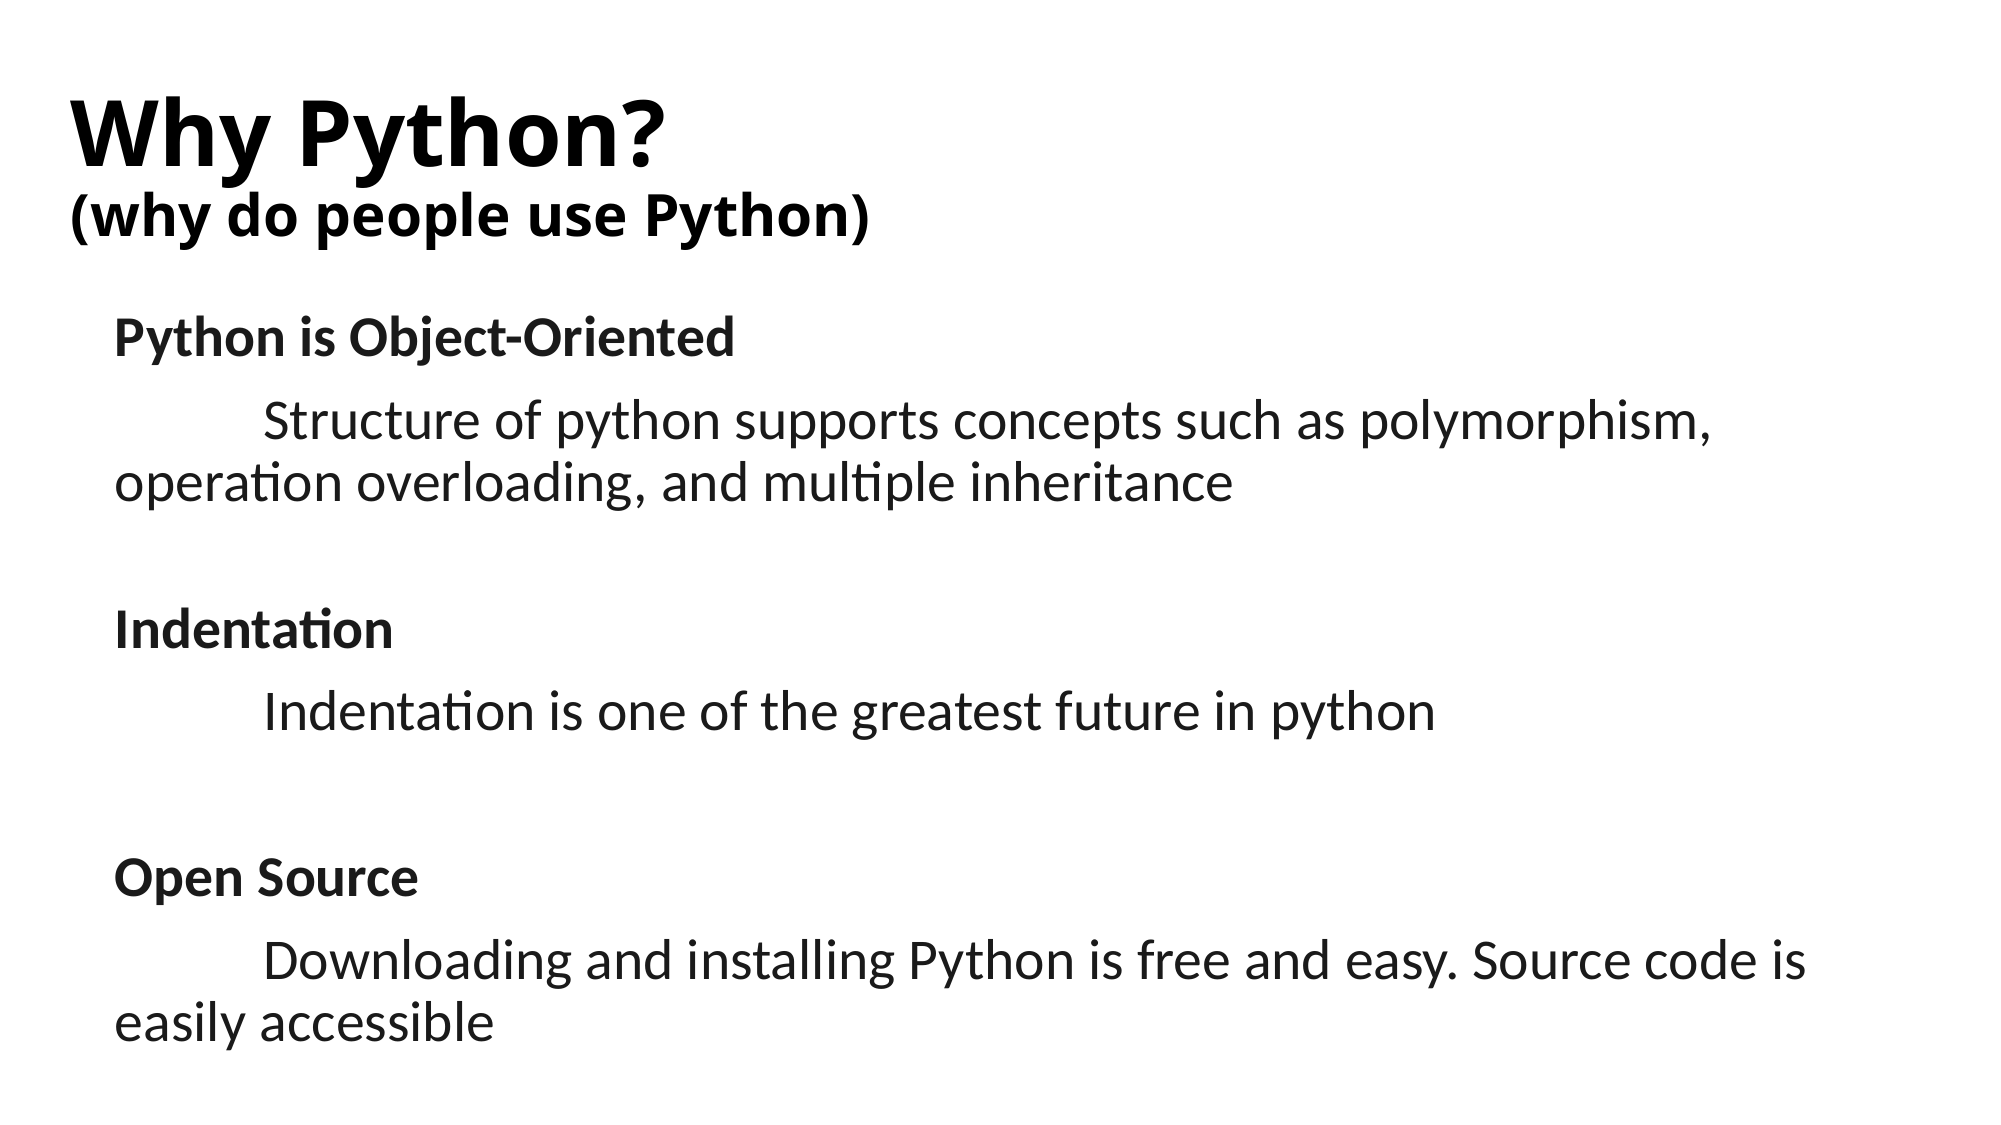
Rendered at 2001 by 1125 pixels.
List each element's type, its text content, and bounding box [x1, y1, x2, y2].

list Python is Object-Oriented Structure of python supports concepts such as polymorphism, operation overloading, and multiple inheritance Indentation Indentation is one of the greatest future in python Open Source Downloading and installing Python is free and easy. Source code is easily accessible [99, 299, 1863, 1066]
title Why Python? (why do people use Python) [55, 59, 1781, 278]
